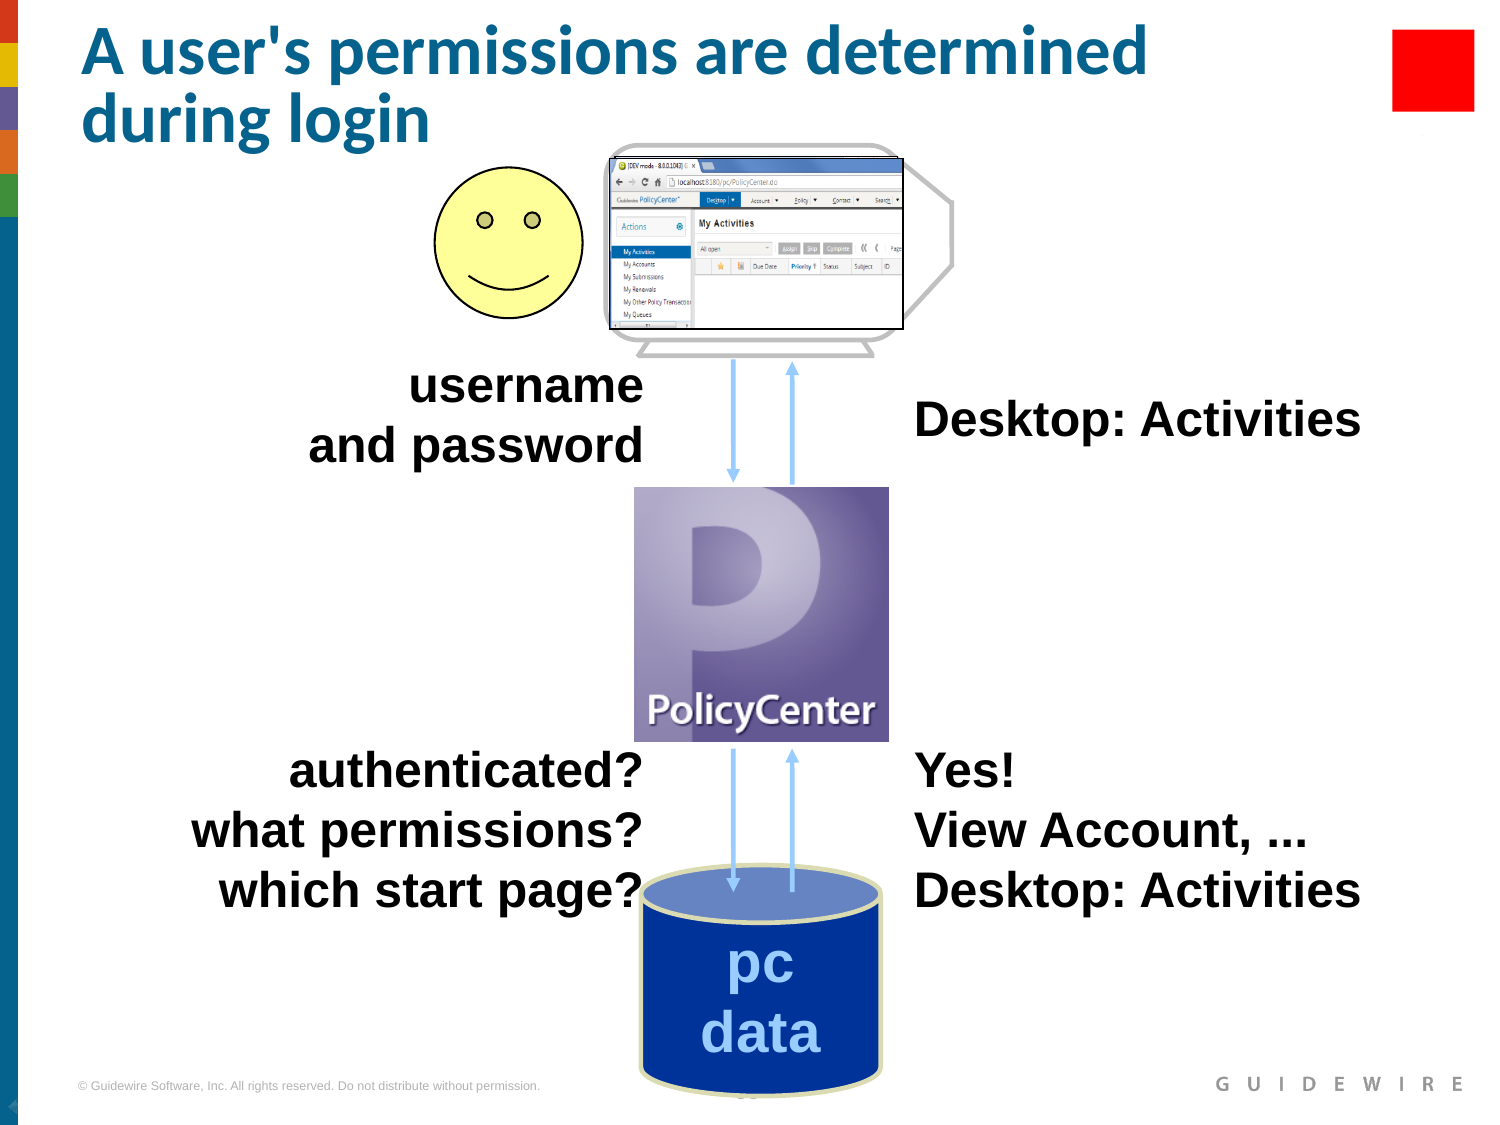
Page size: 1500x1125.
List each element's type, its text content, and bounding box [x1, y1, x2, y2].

picture [0, 0, 18, 216]
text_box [194, 352, 890, 742]
text_box [614, 145, 893, 156]
title A user's permissions are determined during login [81, 19, 1369, 142]
picture [10, 1101, 18, 1111]
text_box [1372, 5, 1495, 136]
picture [1215, 1073, 1480, 1096]
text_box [610, 158, 1428, 485]
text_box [791, 736, 1431, 920]
text_box [434, 167, 583, 319]
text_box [170, 736, 884, 1097]
